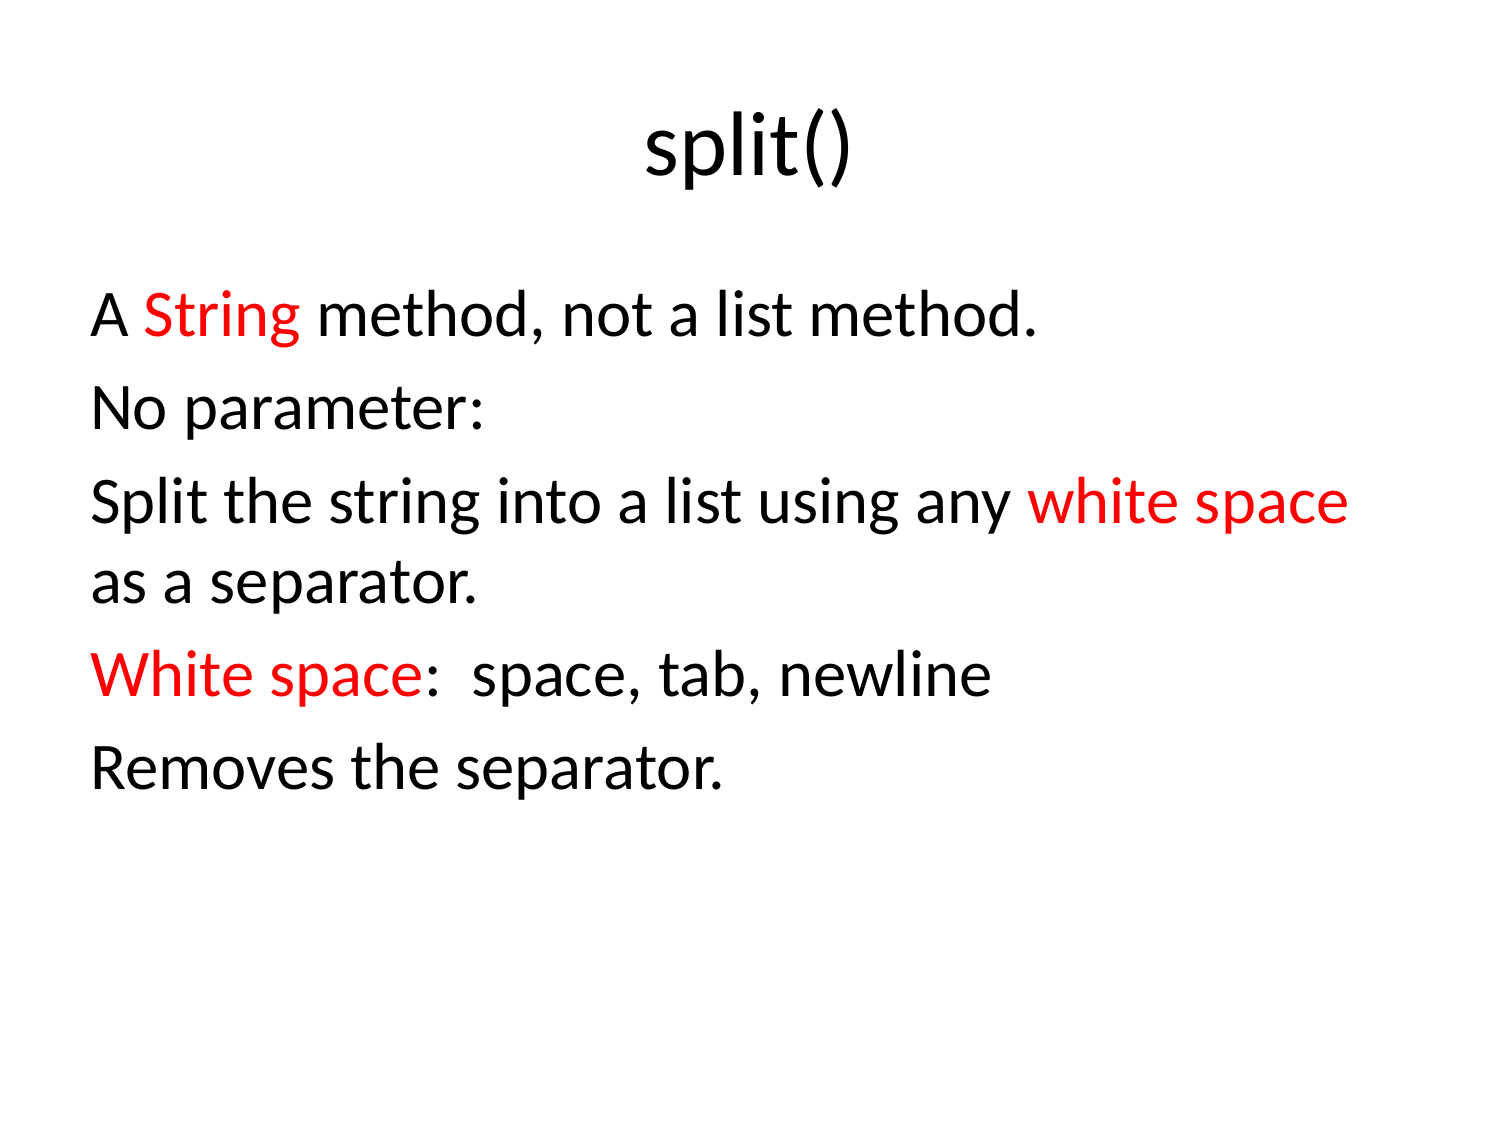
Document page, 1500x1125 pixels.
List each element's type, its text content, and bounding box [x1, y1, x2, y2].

list A String method, not a list method. No parameter: Split the string into a list using any white space as a separator. White space: space, tab, newline Removes the separator. [75, 262, 1425, 1005]
title split() [75, 45, 1425, 233]
